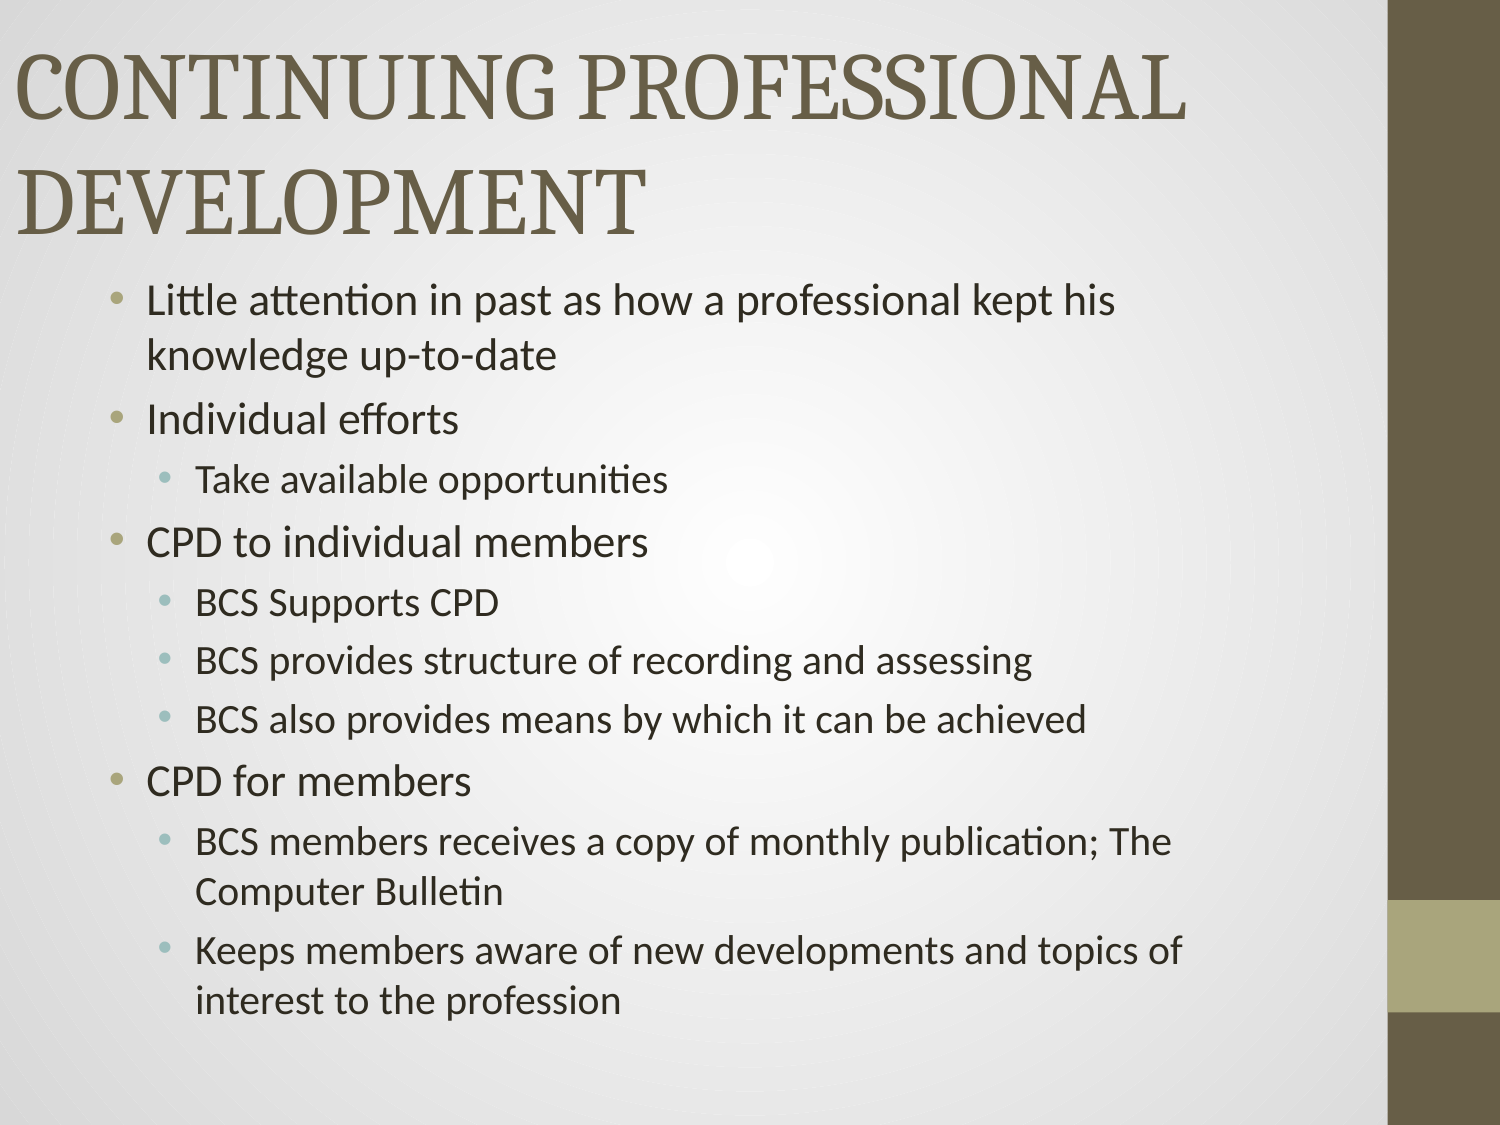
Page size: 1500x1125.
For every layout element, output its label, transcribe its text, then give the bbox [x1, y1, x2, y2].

title CONTINUING PROFESSIONAL DEVELOPMENT [0, 45, 1325, 233]
list Little attention in past as how a professional kept his knowledge up-to-date Individual efforts Take available opportunities CPD to individual members BCS Supports CPD BCS provides structure of recording and assessing BCS also provides means by which it can be achieved CPD for members BCS members receives a copy of monthly publication; The Computer Bulletin Keeps members aware of new developments and topics of interest to the profession [75, 262, 1325, 1050]
